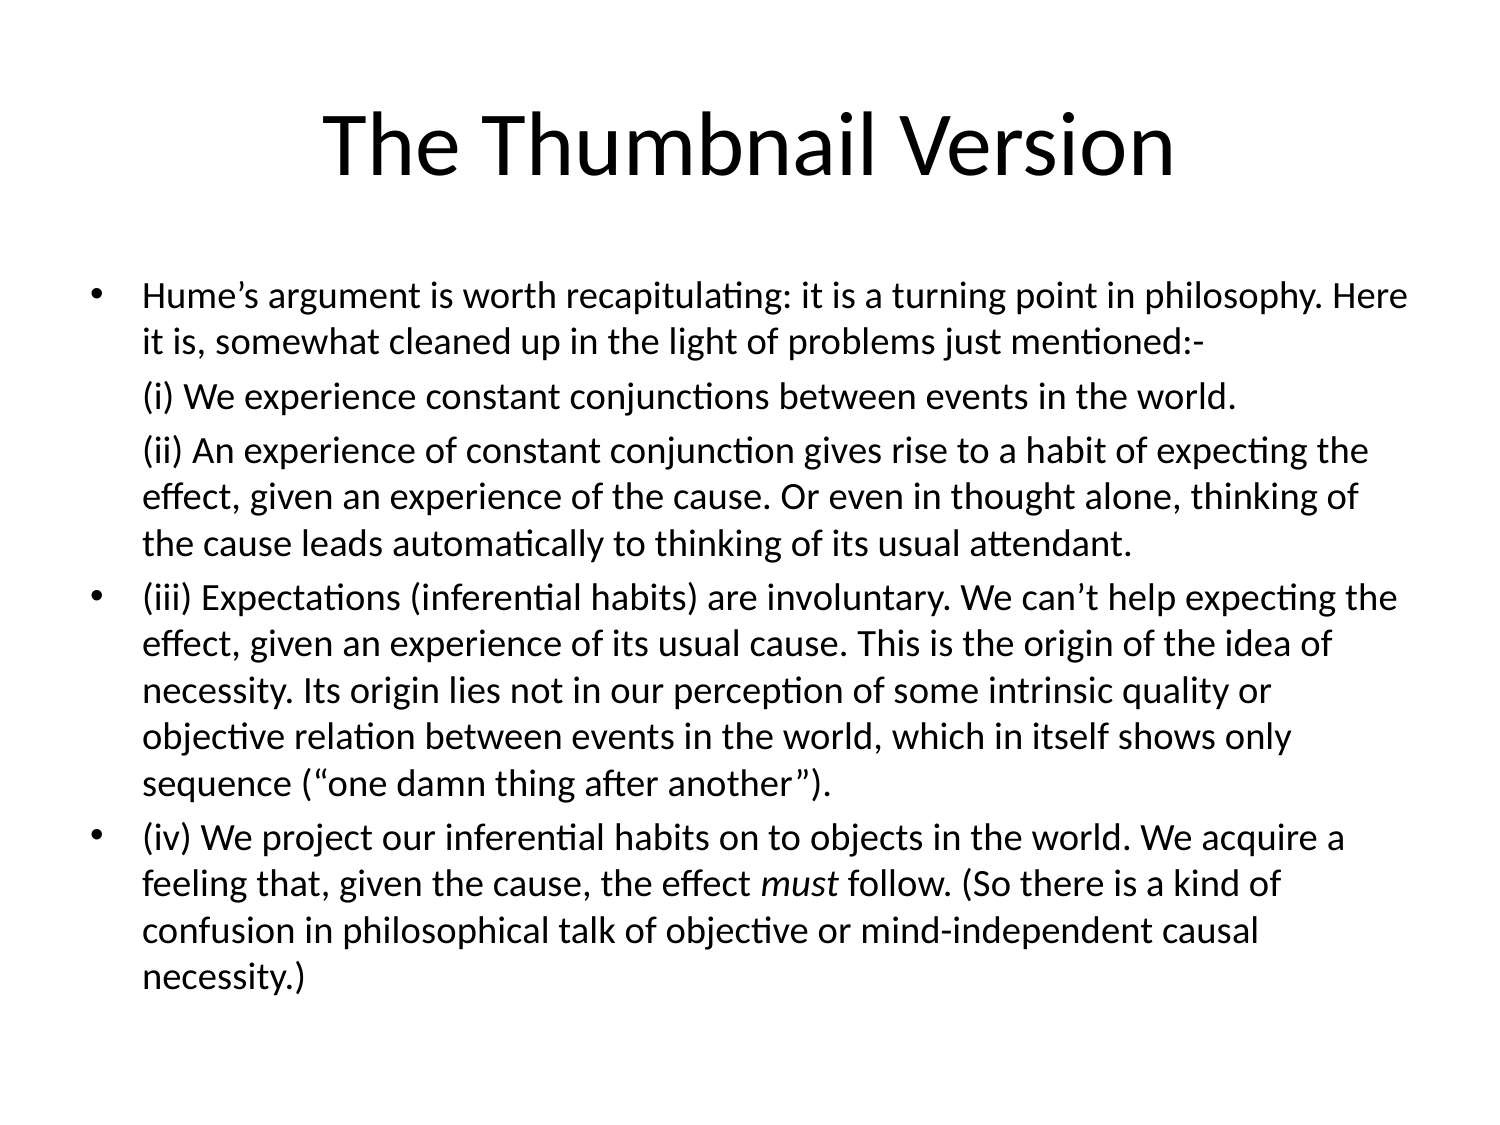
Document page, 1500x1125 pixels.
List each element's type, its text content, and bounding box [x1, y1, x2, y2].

title The Thumbnail Version [75, 45, 1425, 233]
list Hume’s argument is worth recapitulating: it is a turning point in philosophy. Here it is, somewhat cleaned up in the light of problems just mentioned:- (i) We experience constant conjunctions between events in the world. (ii) An experience of constant conjunction gives rise to a habit of expecting the effect, given an experience of the cause. Or even in thought alone, thinking of the cause leads automatically to thinking of its usual attendant. (iii) Expectations (inferential habits) are involuntary. We can’t help expecting the effect, given an experience of its usual cause. This is the origin of the idea of necessity. Its origin lies not in our perception of some intrinsic quality or objective relation between events in the world, which in itself shows only sequence (“one damn thing after another”). (iv) We project our inferential habits on to objects in the world. We acquire a feeling that, given the cause, the effect must follow. (So there is a kind of confusion in philosophical talk of objective or mind-independent causal necessity.) [75, 262, 1425, 1005]
